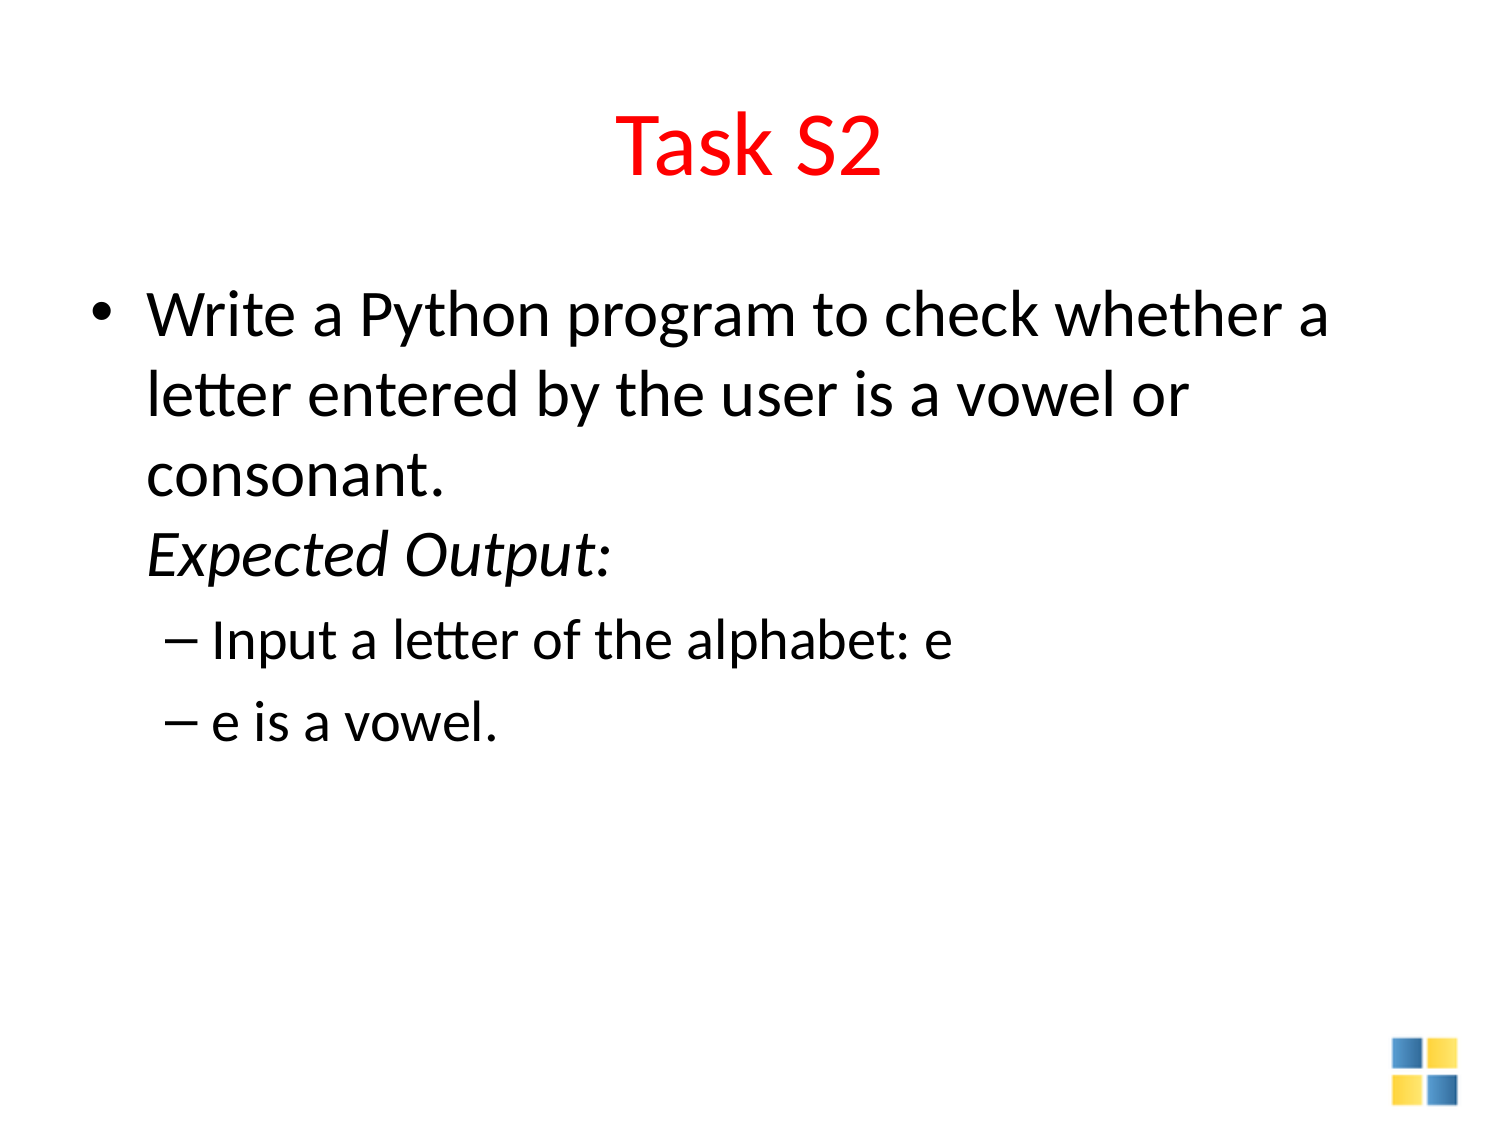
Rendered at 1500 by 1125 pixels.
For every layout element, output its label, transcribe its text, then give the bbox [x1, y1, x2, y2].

title Task S2 [75, 45, 1425, 233]
picture [1387, 1034, 1463, 1110]
list Write a Python program to check whether a letter entered by the user is a vowel or consonant. Expected Output: Input a letter of the alphabet: e e is a vowel. [75, 262, 1425, 1005]
